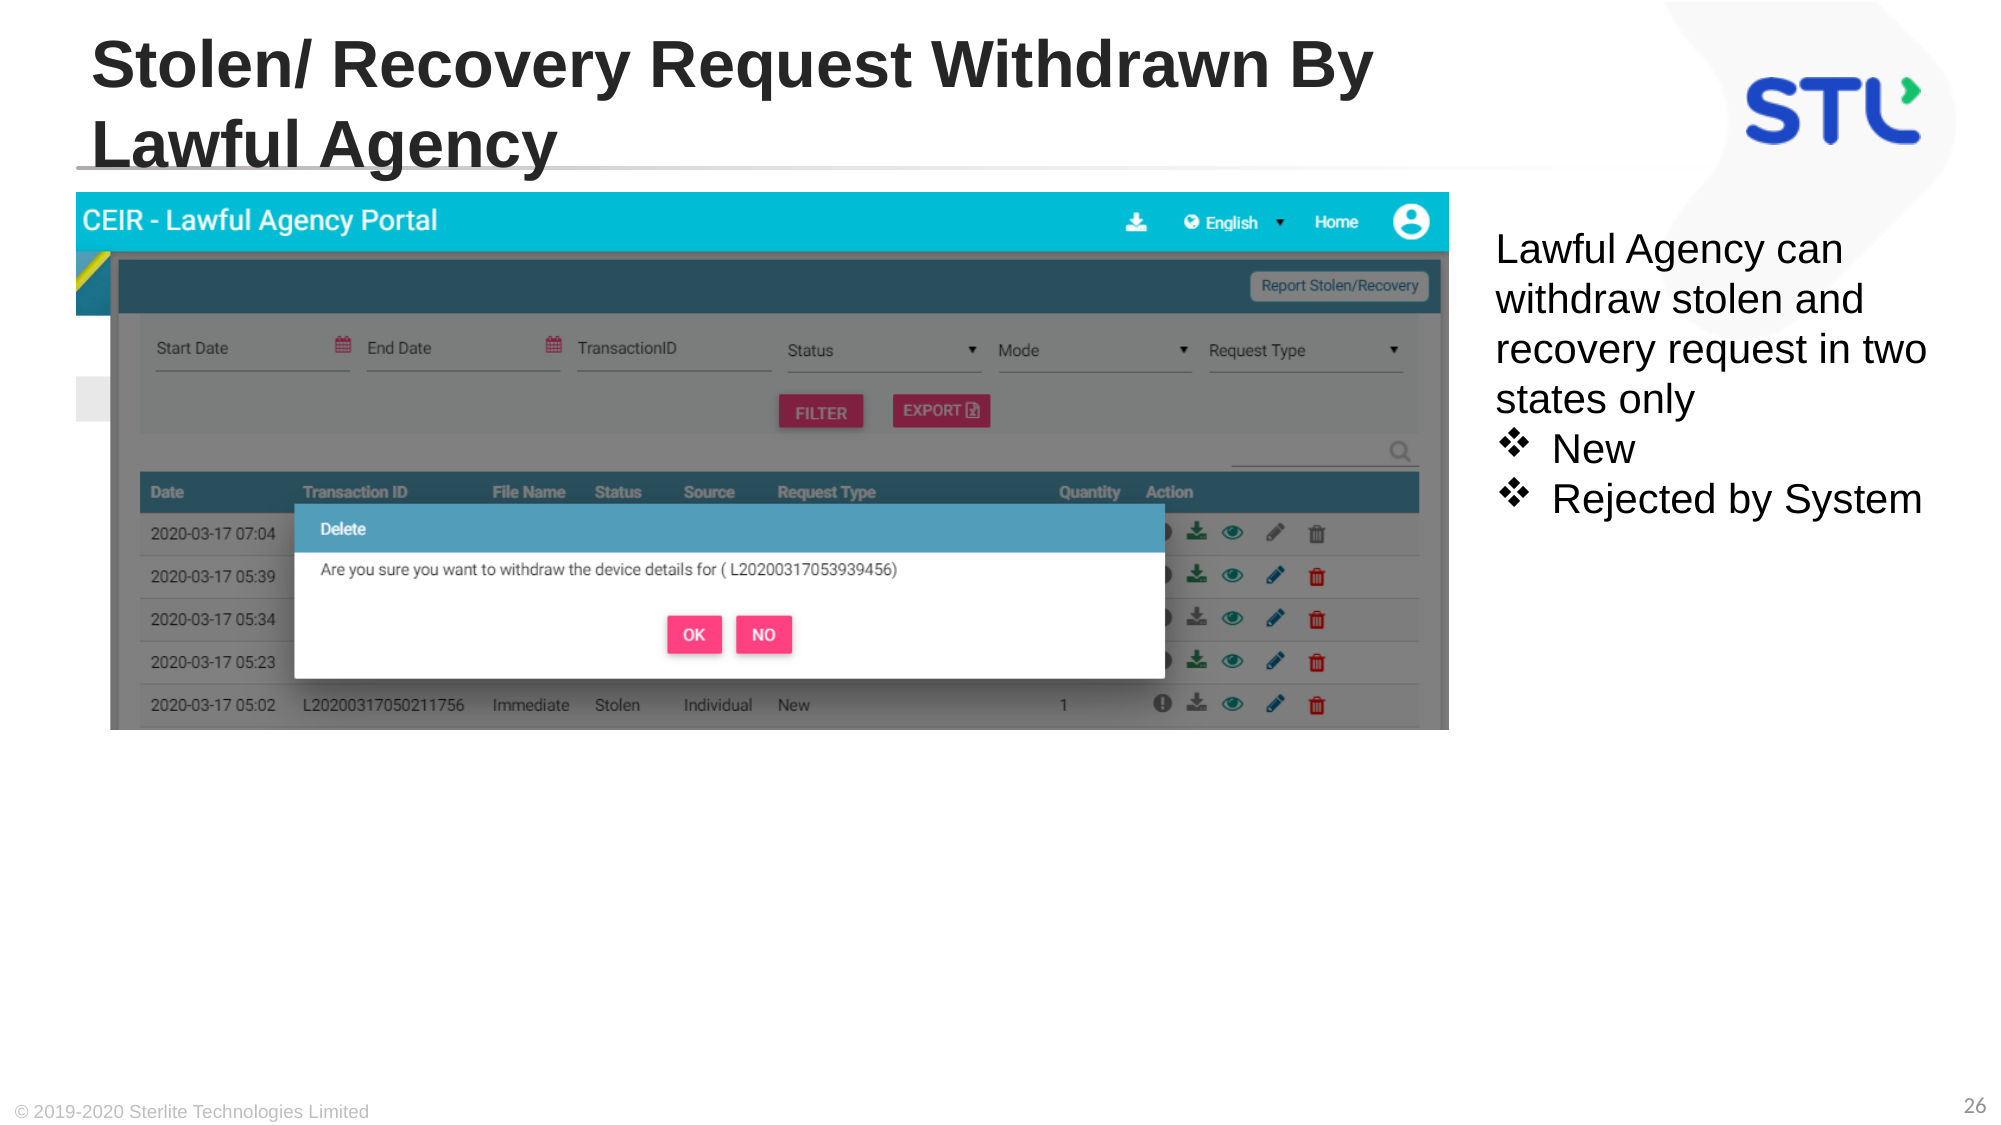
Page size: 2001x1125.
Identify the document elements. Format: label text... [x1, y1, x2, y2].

picture [75, 192, 1449, 730]
text_box Lawful Agency can withdraw stolen and recovery request in two states only New Rejected by System [1480, 214, 1957, 530]
footer © 2019-2020 Sterlite Technologies Limited [0, 1083, 455, 1125]
slide_number 26 [1955, 1083, 1997, 1122]
picture [1746, 77, 1921, 145]
title Stolen/ Recovery Request Withdrawn By Lawful Agency [76, 35, 1564, 167]
